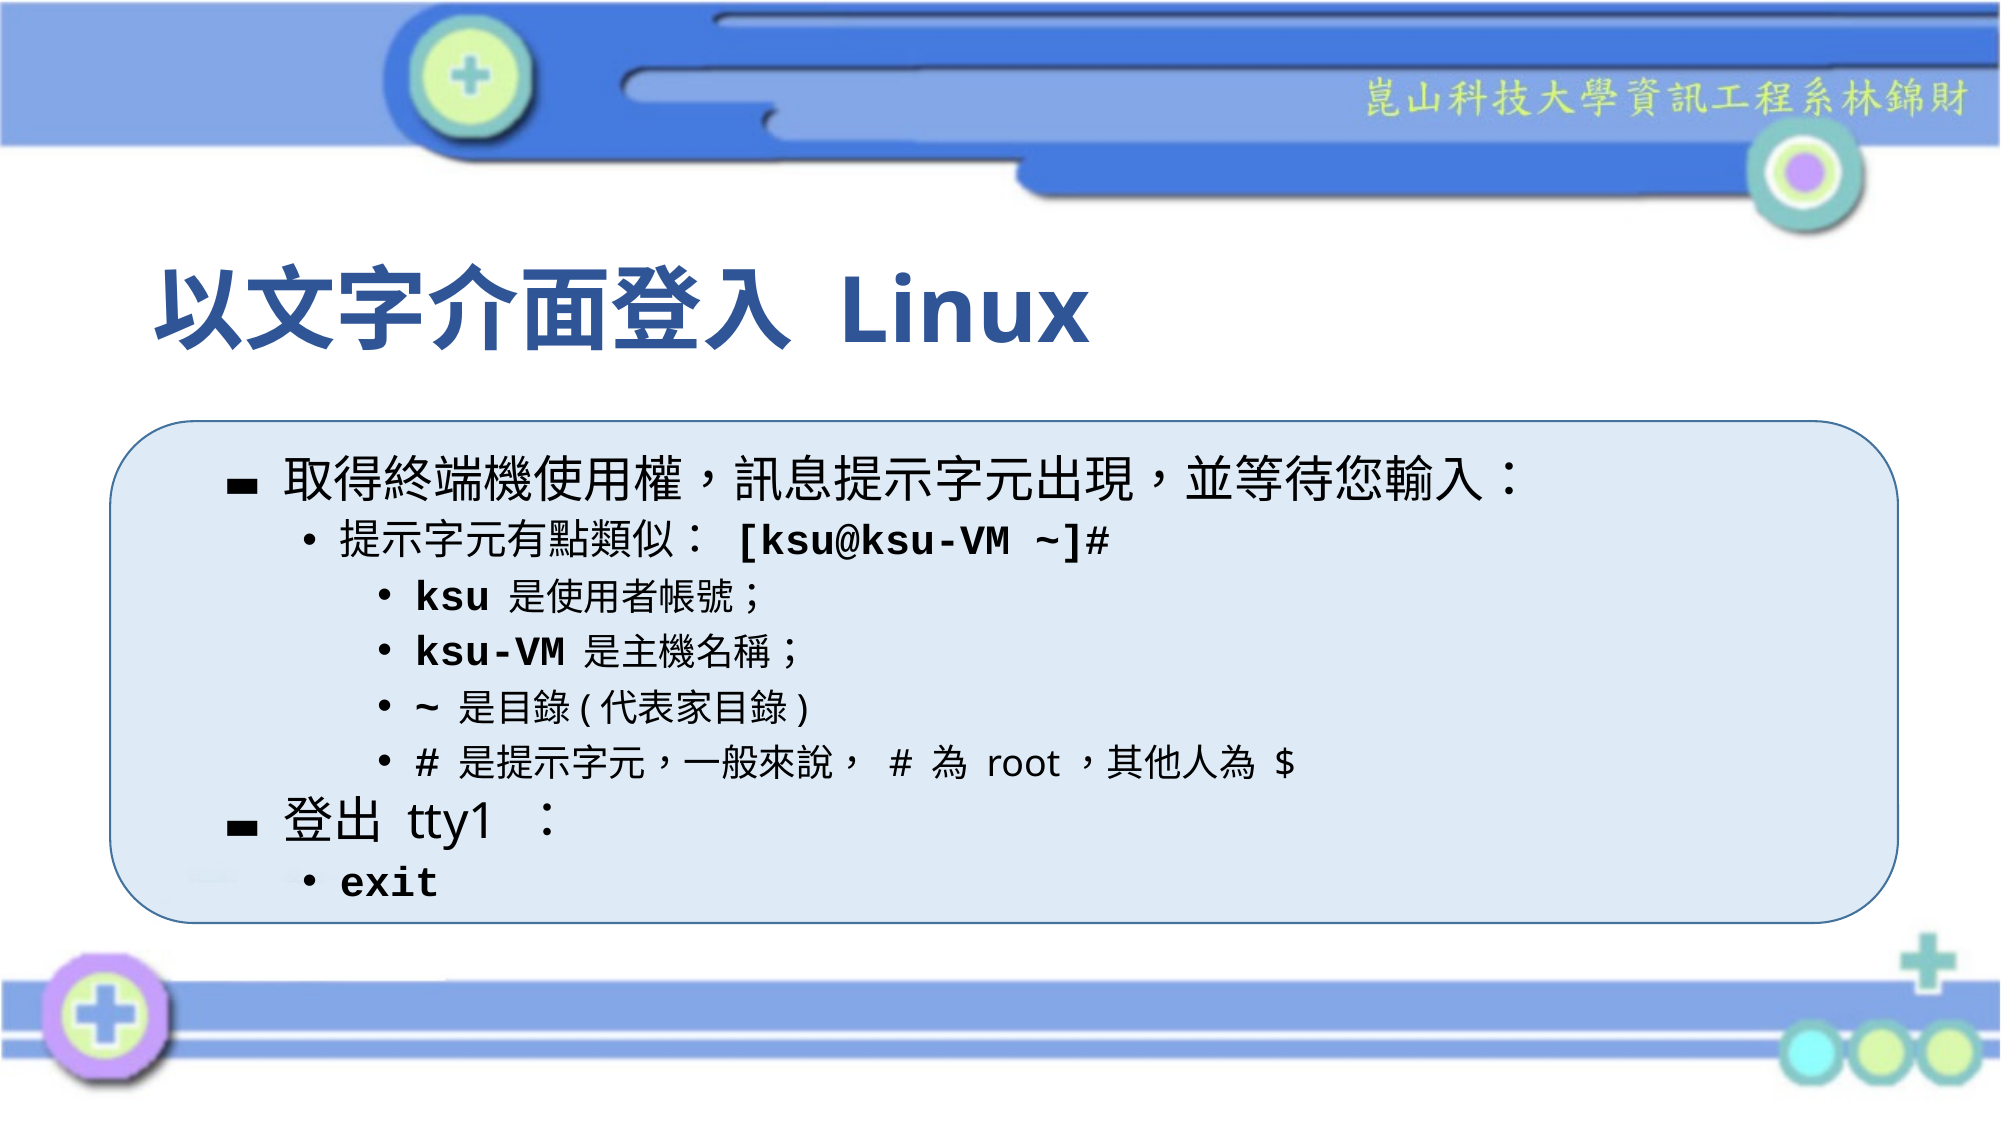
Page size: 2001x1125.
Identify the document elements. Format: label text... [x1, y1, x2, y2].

text_box [109, 422, 1900, 909]
list 取得終端機使用權，訊息提示字元出現，並等待您輸入： 提示字元有點類似： [ksu@ksu-VM ~]# ksu 是使用者帳號； ksu-VM 是主機名稱； ~ 是目錄(代表家目錄) # 是提示字元，一般來說， # 為 root，其他人為 $ 登出 tty1 ： exit [137, 446, 1863, 1014]
title 以文字介面登入 Linux [137, 203, 1863, 422]
picture [0, 0, 2001, 1125]
